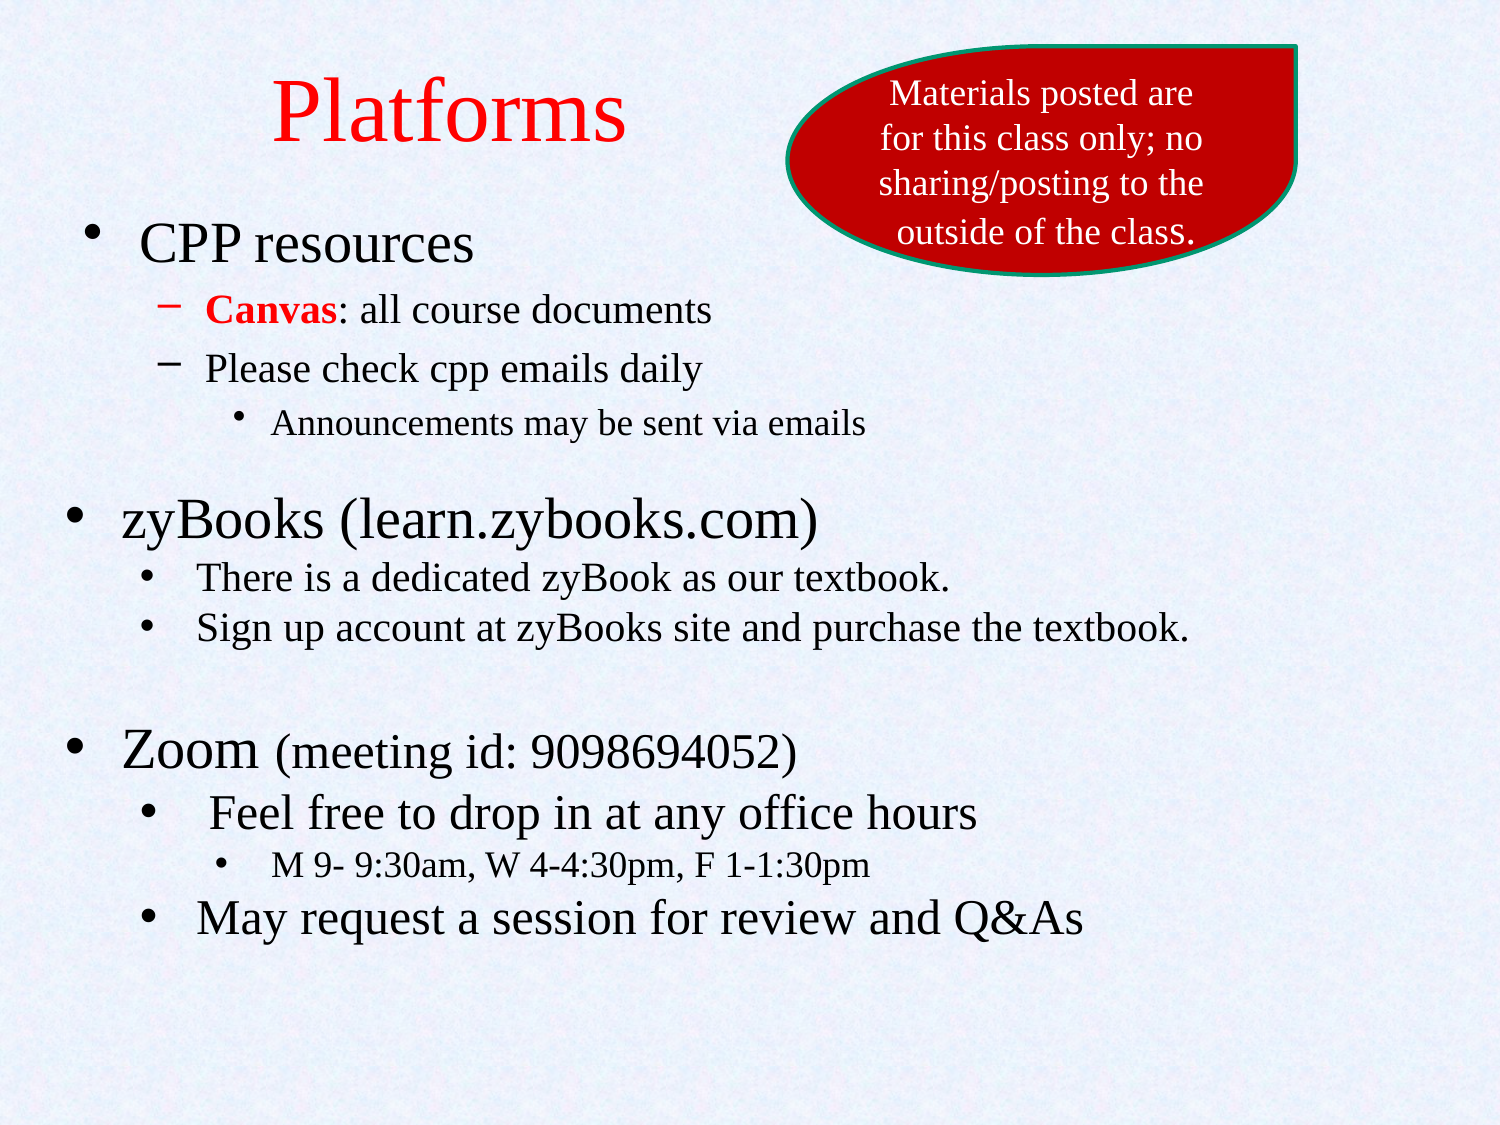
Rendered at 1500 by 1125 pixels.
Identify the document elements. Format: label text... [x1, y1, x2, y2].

title Platforms [87, 46, 813, 163]
text_box Materials posted are for this class only; no sharing/posting to the outside of the class. [785, 44, 1298, 278]
text_box zyBooks (learn.zybooks.com) There is a dedicated zyBook as our textbook. Sign up account at zyBooks site and purchase the textbook. Zoom (meeting id: 9098694052) Feel free to drop in at any office hours M 9- 9:30am, W 4-4:30pm, F 1-1:30pm May request a session for review and Q&As [50, 472, 1300, 998]
list CPP resources Canvas: all course documents Please check cpp emails daily Announcements may be sent via emails [67, 196, 1100, 472]
